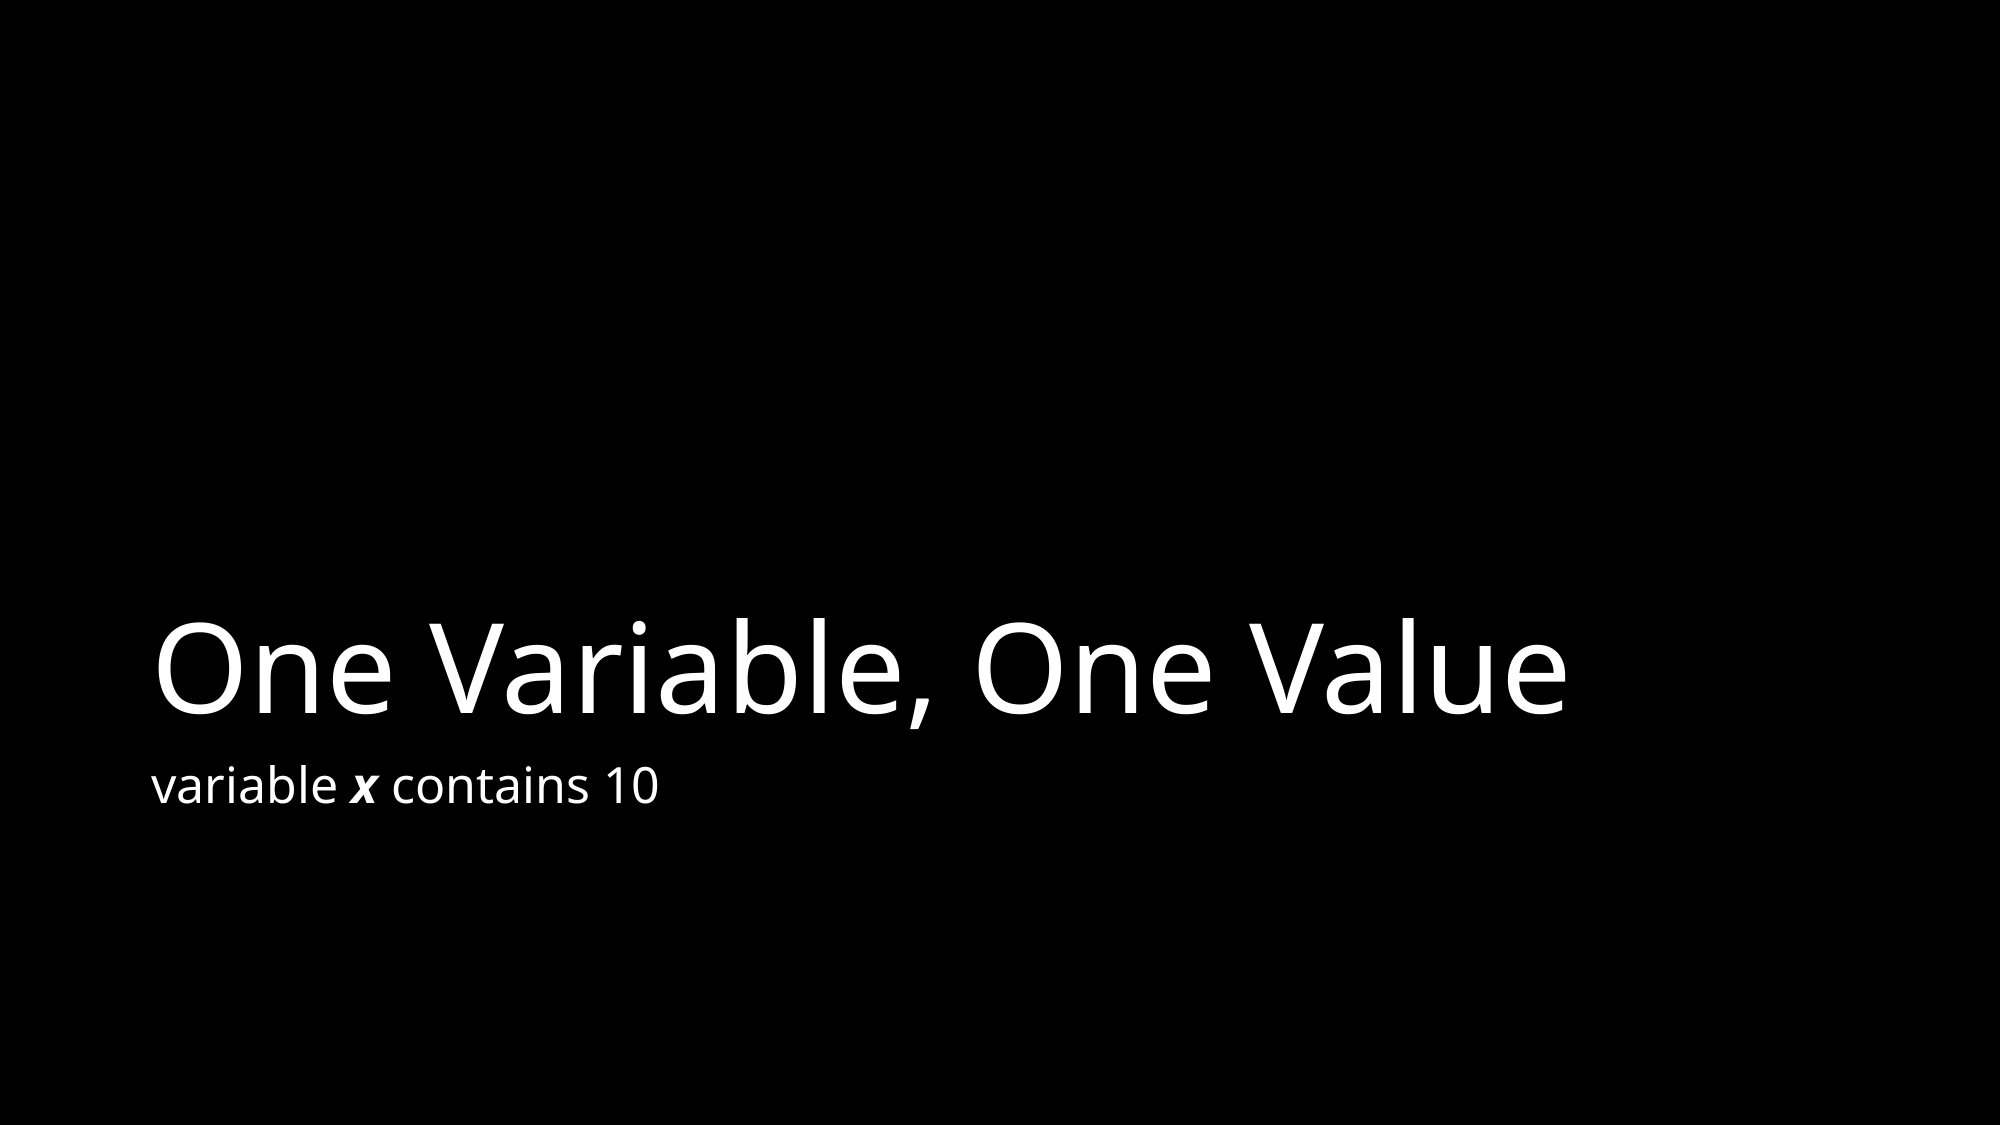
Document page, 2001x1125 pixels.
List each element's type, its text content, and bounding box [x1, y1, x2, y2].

list variable x contains 10 [136, 752, 1862, 999]
title One Variable, One Value [136, 280, 1862, 749]
